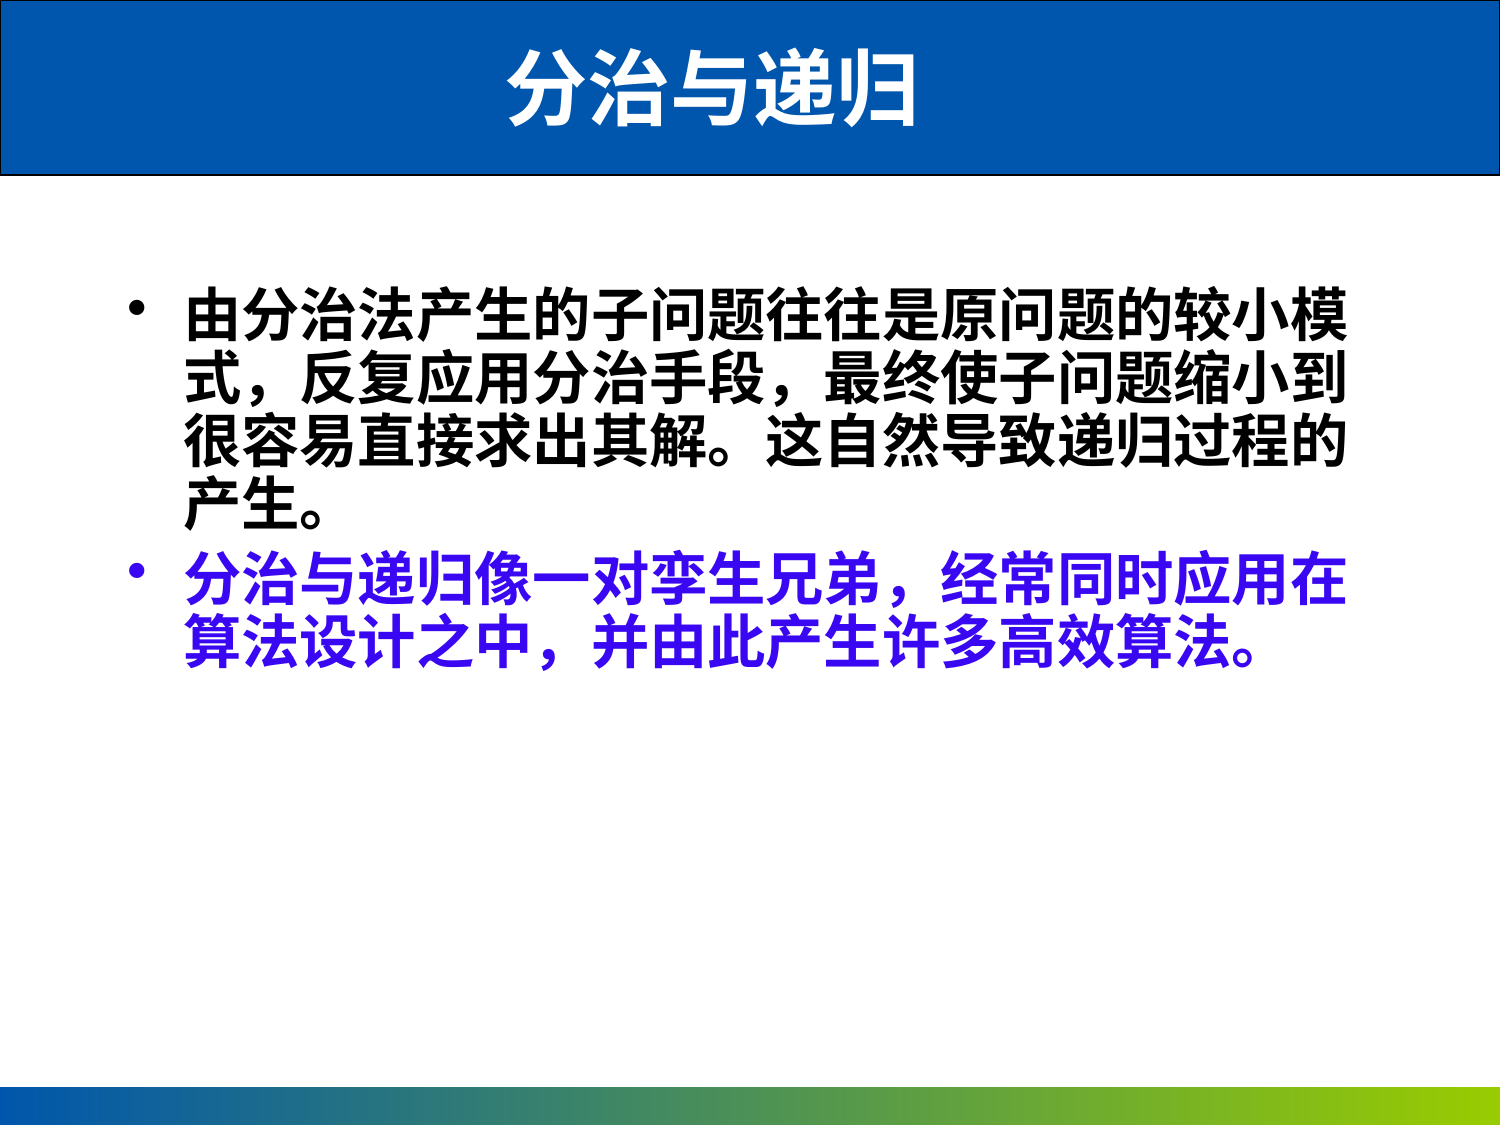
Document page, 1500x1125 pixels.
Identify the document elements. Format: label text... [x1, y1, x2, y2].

title 分治与递归 [37, 0, 1388, 189]
list 由分治法产生的子问题往往是原问题的较小模式，反复应用分治手段，最终使子问题缩小到很容易直接求出其解。这自然导致递归过程的产生。 分治与递归像一对孪生兄弟，经常同时应用在算法设计之中，并由此产生许多高效算法。 [111, 278, 1388, 954]
